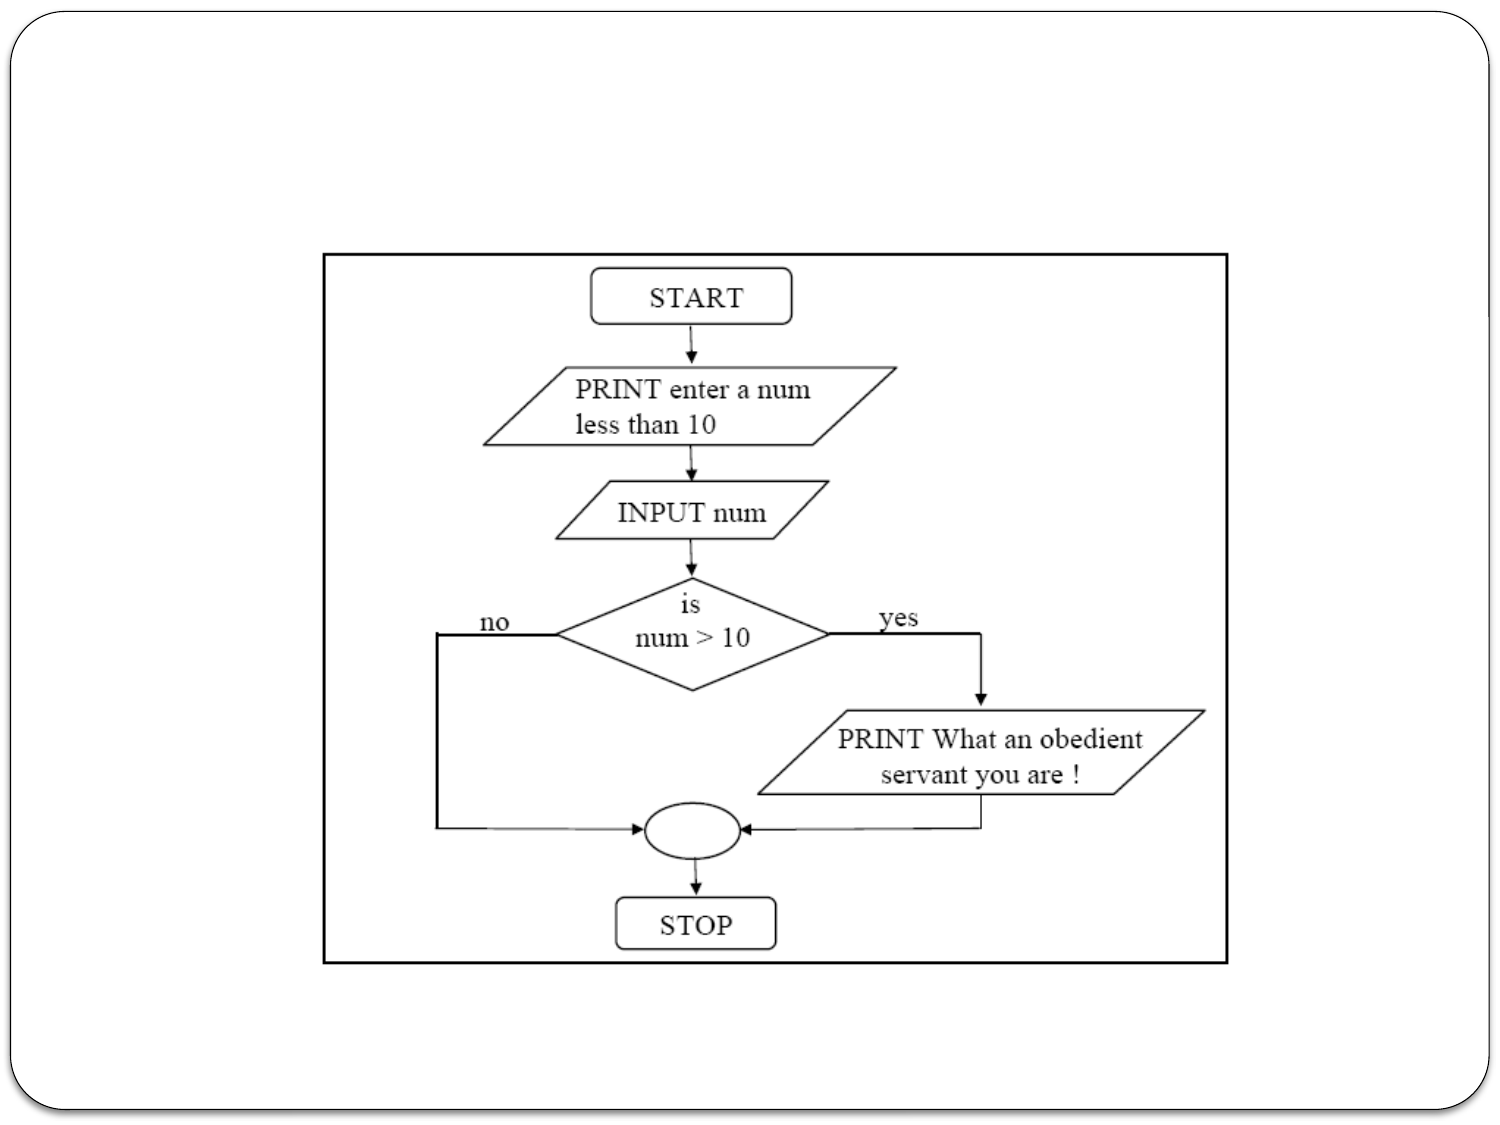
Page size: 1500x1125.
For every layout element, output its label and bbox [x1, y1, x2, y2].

list [294, 237, 1281, 988]
